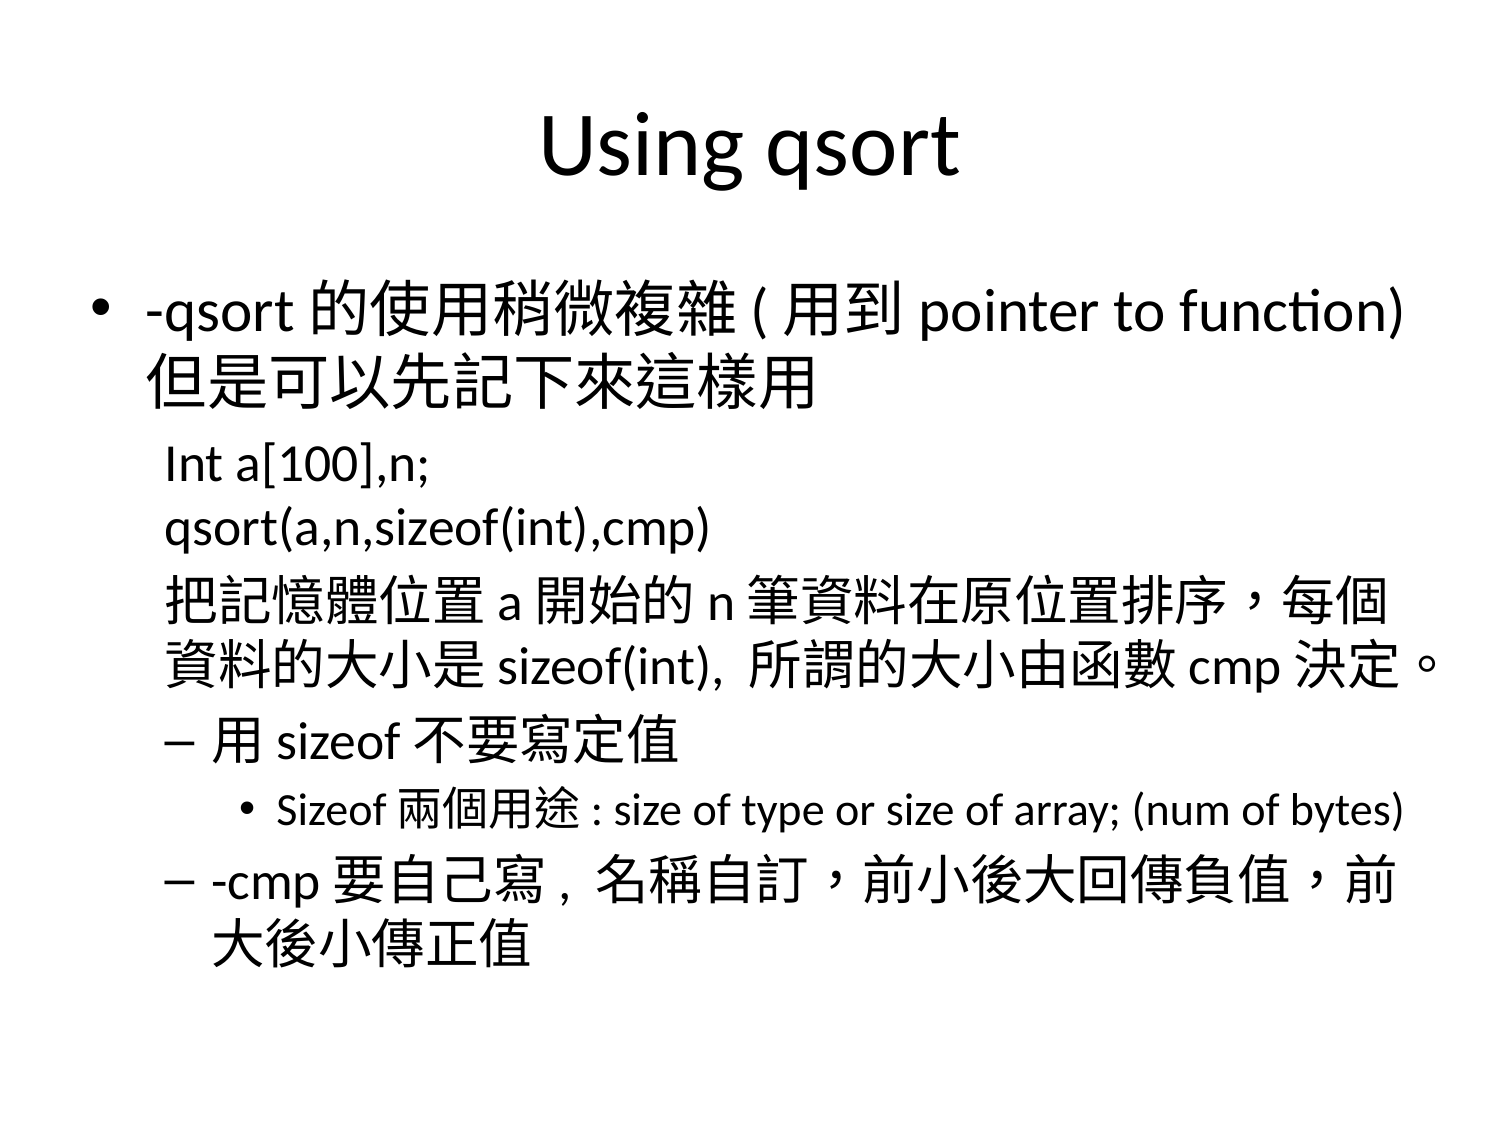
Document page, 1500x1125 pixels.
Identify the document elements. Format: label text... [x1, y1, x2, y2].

title Using qsort [75, 45, 1425, 233]
list -qsort的使用稍微複雜(用到pointer to function)但是可以先記下來這樣用 Int a[100],n; qsort(a,n,sizeof(int),cmp) 把記憶體位置a開始的n筆資料在原位置排序，每個資料的大小是sizeof(int), 所謂的大小由函數cmp決定。 用sizeof不要寫定值 Sizeof兩個用途: size of type or size of array; (num of bytes) -cmp要自己寫, 名稱自訂，前小後大回傳負值，前大後小傳正值 [75, 262, 1425, 1005]
